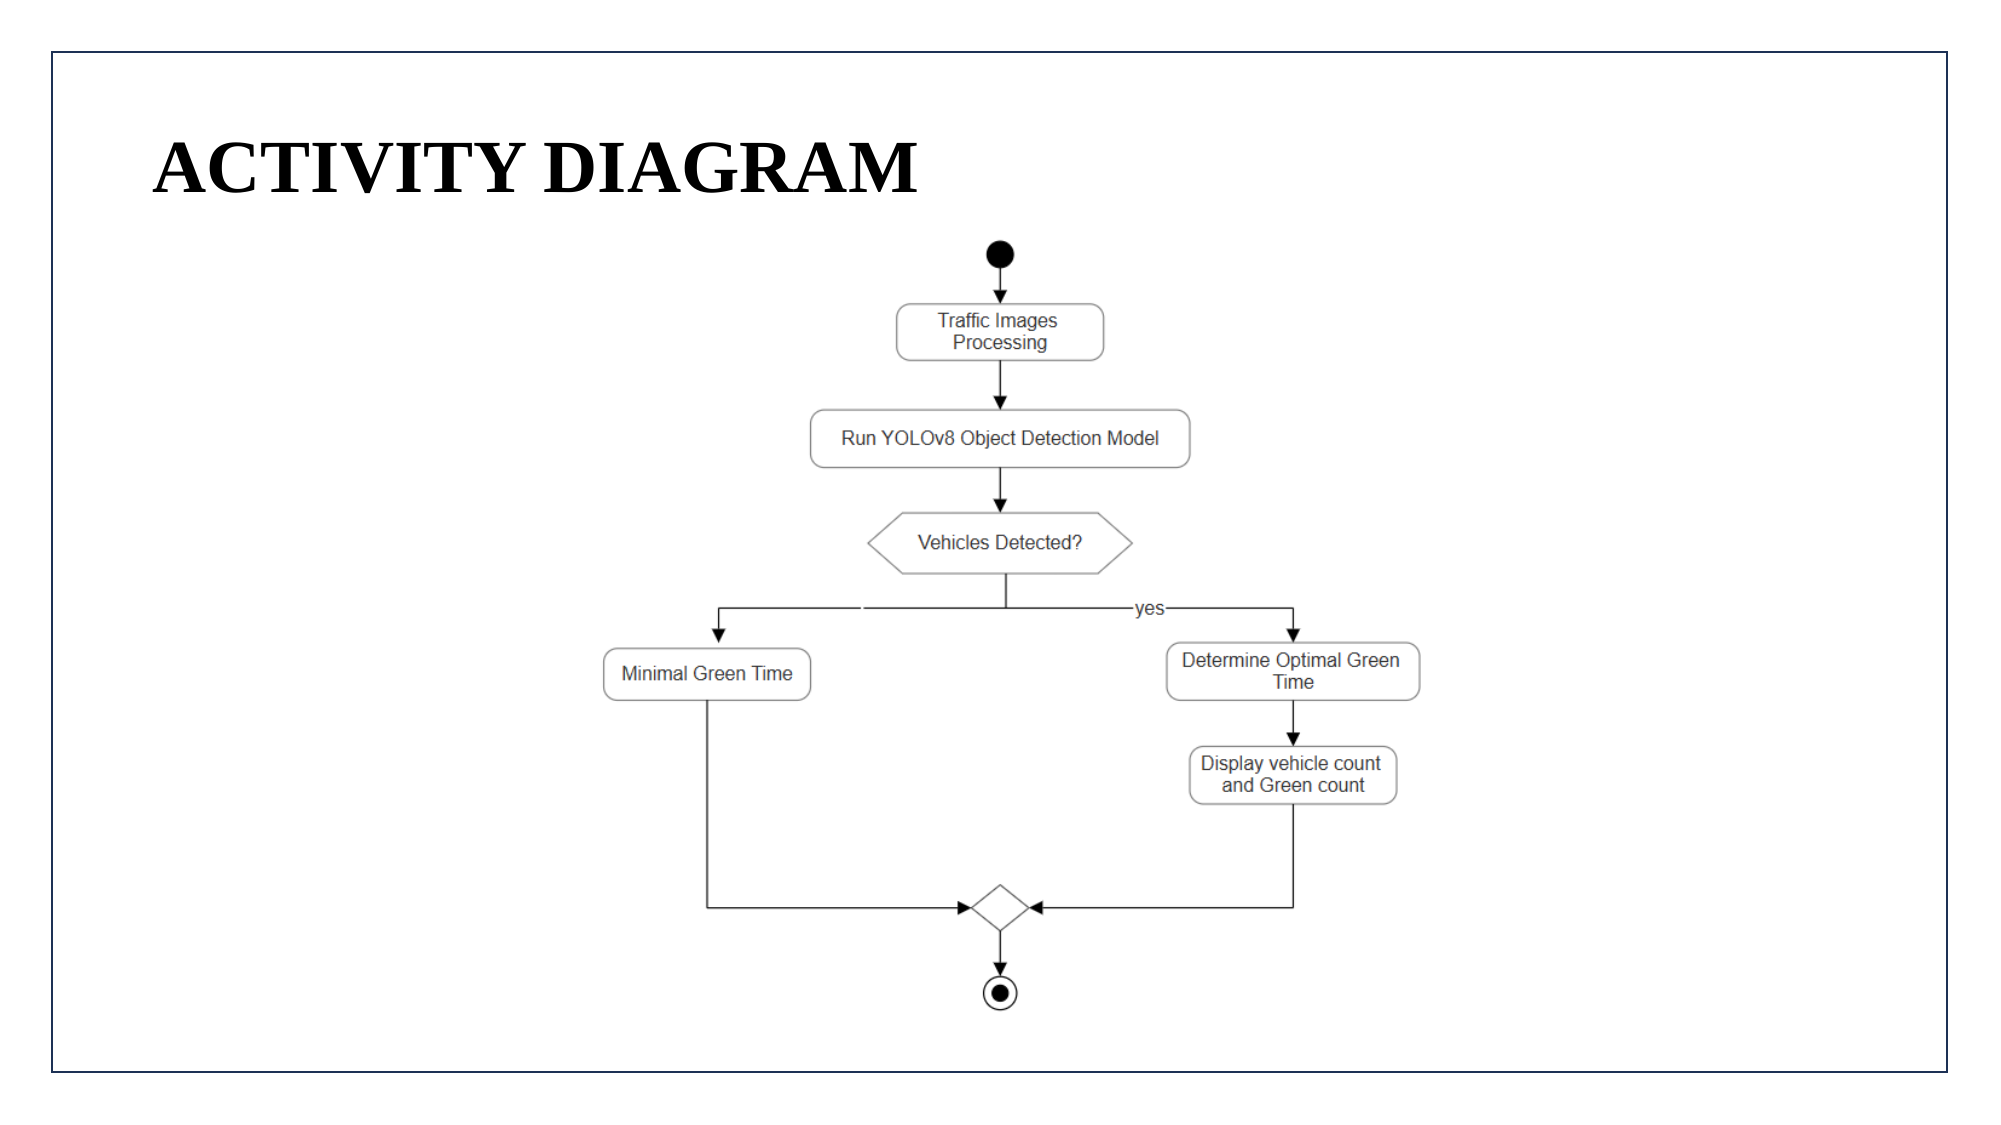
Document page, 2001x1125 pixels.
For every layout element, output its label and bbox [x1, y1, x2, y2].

text_box [51, 51, 1948, 1073]
picture [498, 217, 1502, 1014]
